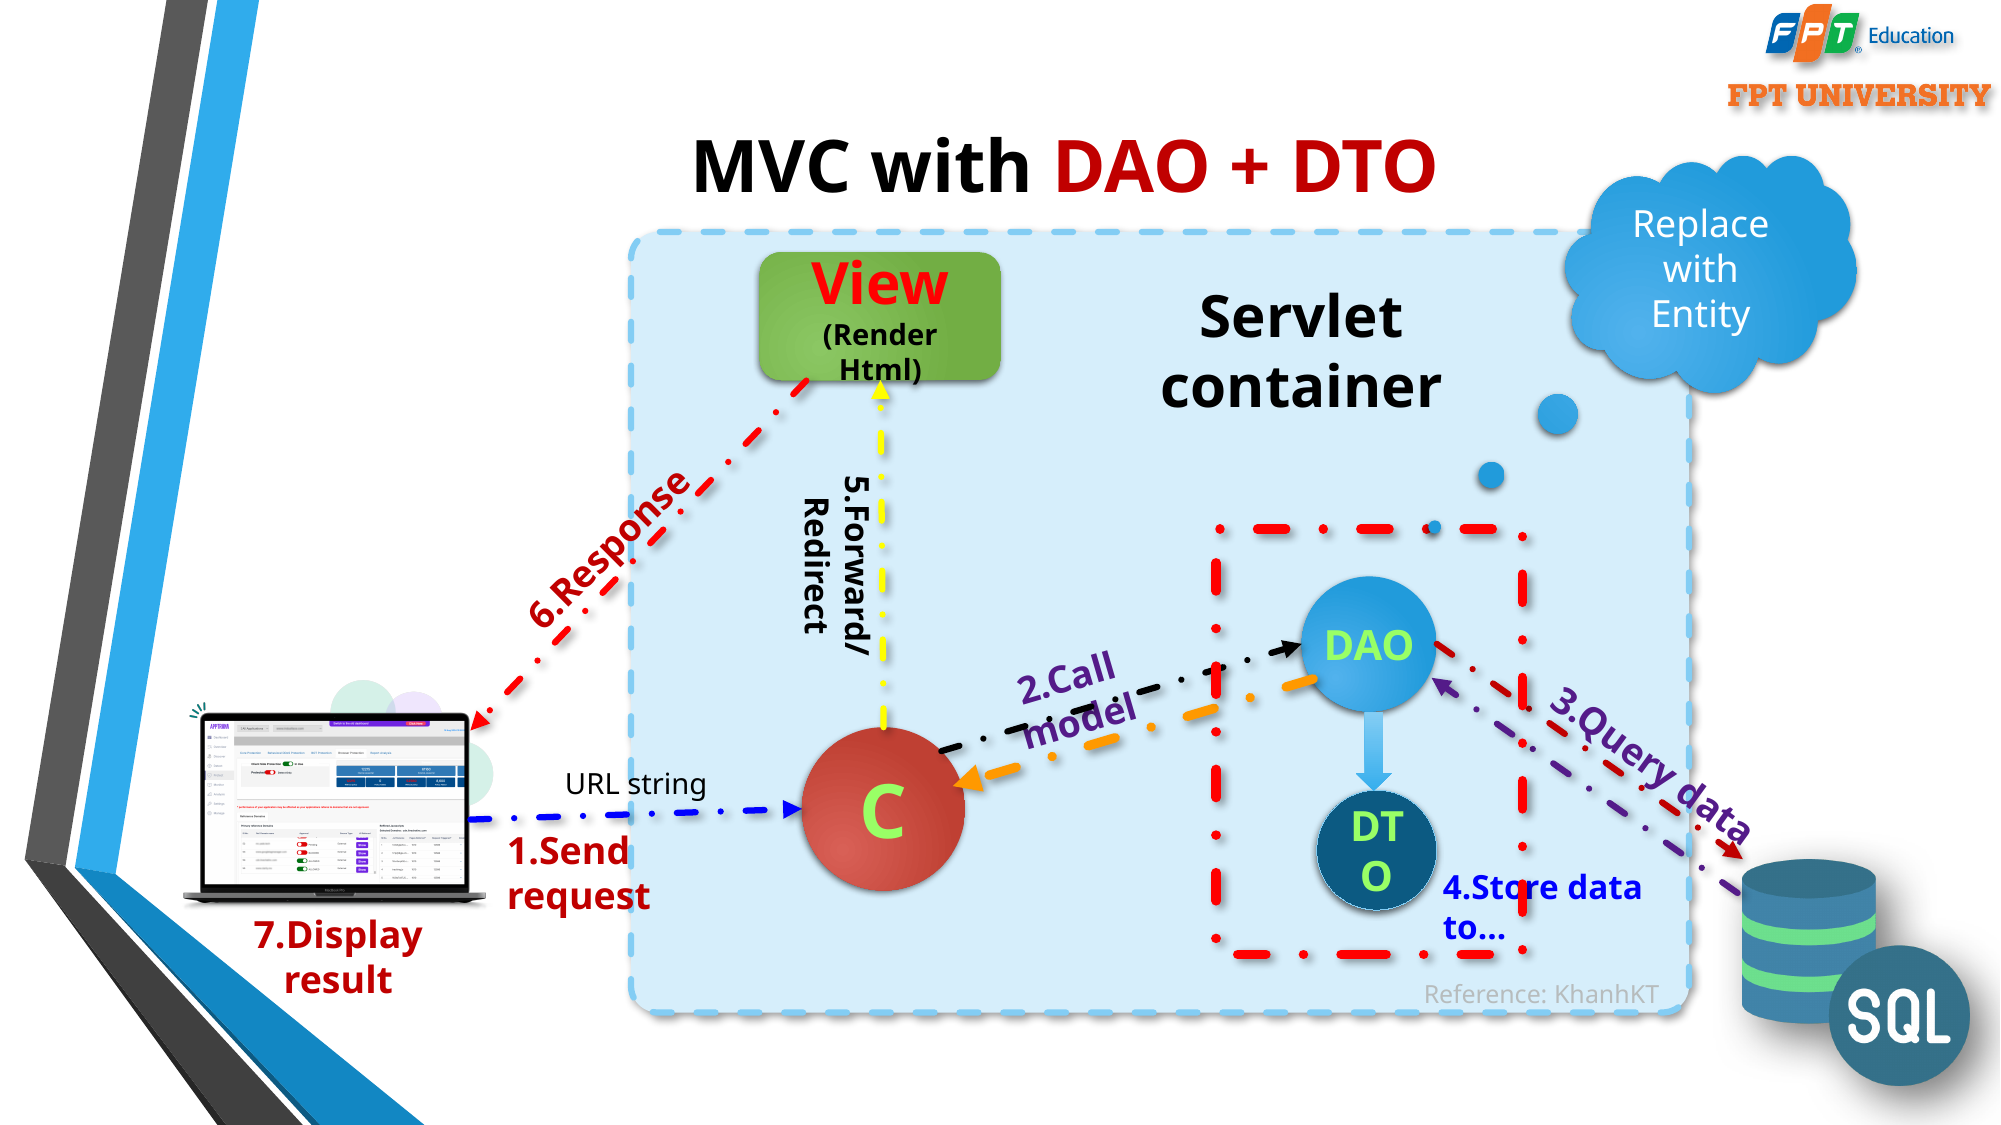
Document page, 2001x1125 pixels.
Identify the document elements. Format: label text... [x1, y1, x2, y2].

title MVC with DAO + DTO [243, 112, 1887, 215]
picture [1725, 3, 1996, 109]
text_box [152, 231, 1970, 1087]
text_box Replace with Entity [1591, 155, 1851, 231]
